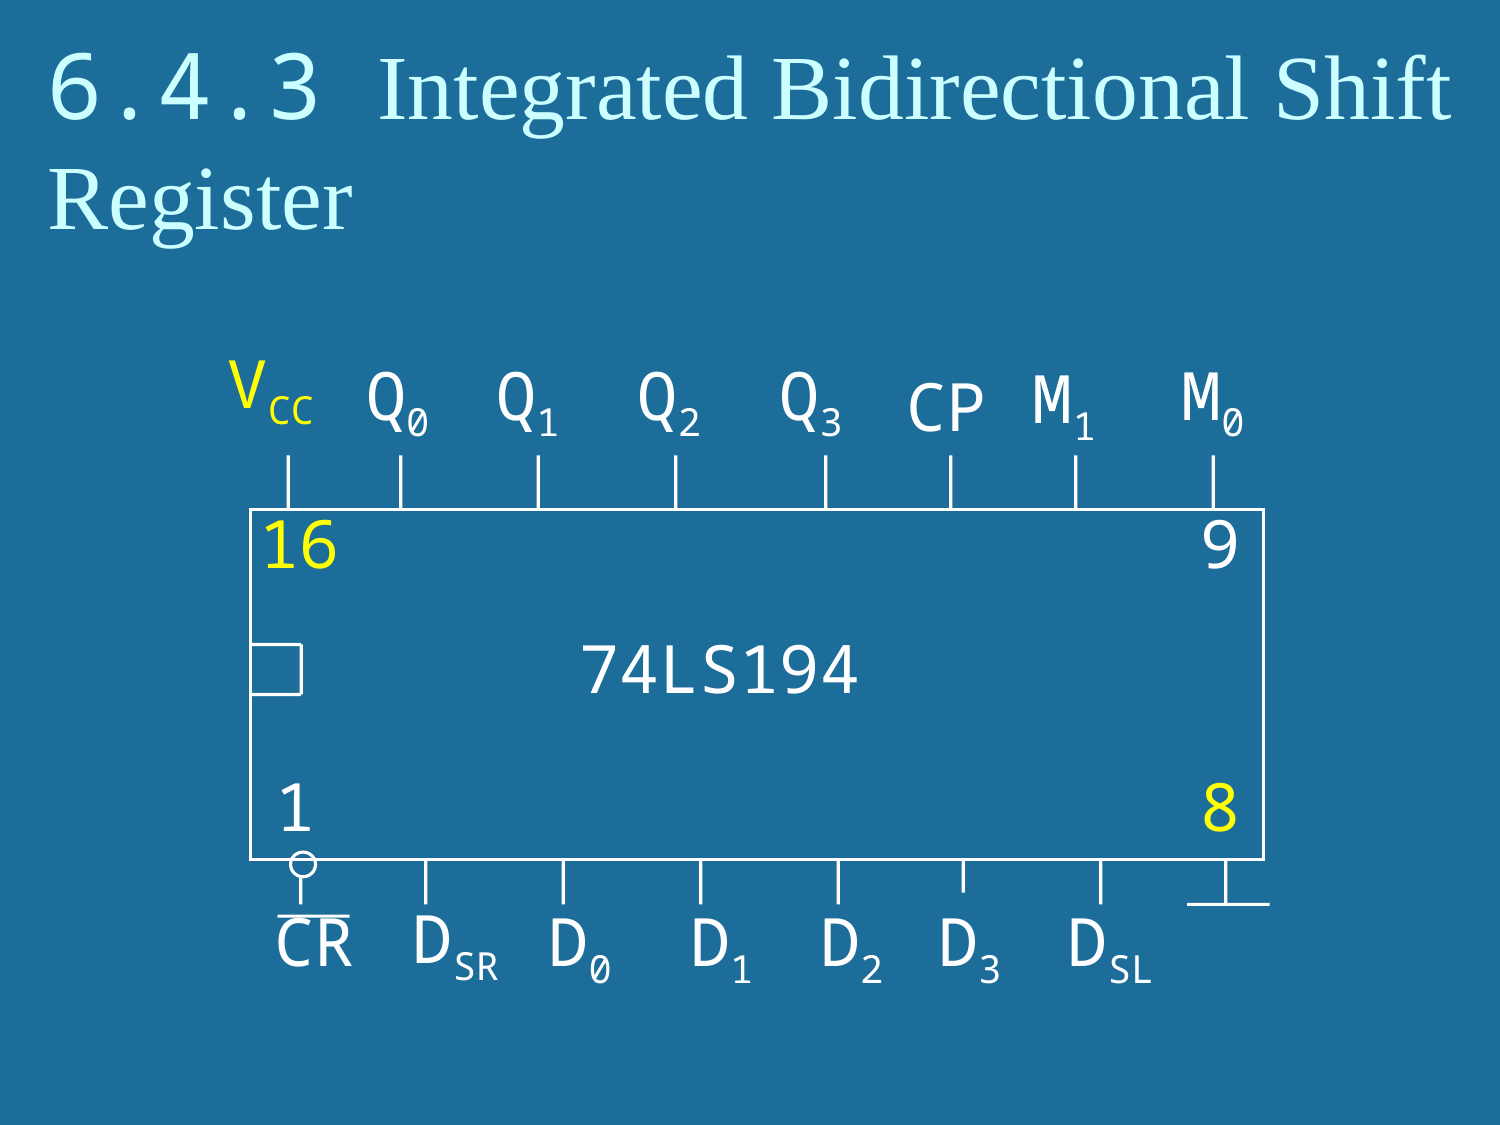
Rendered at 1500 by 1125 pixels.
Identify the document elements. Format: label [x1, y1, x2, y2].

text_box [212, 333, 1270, 988]
title [32, 18, 1483, 256]
